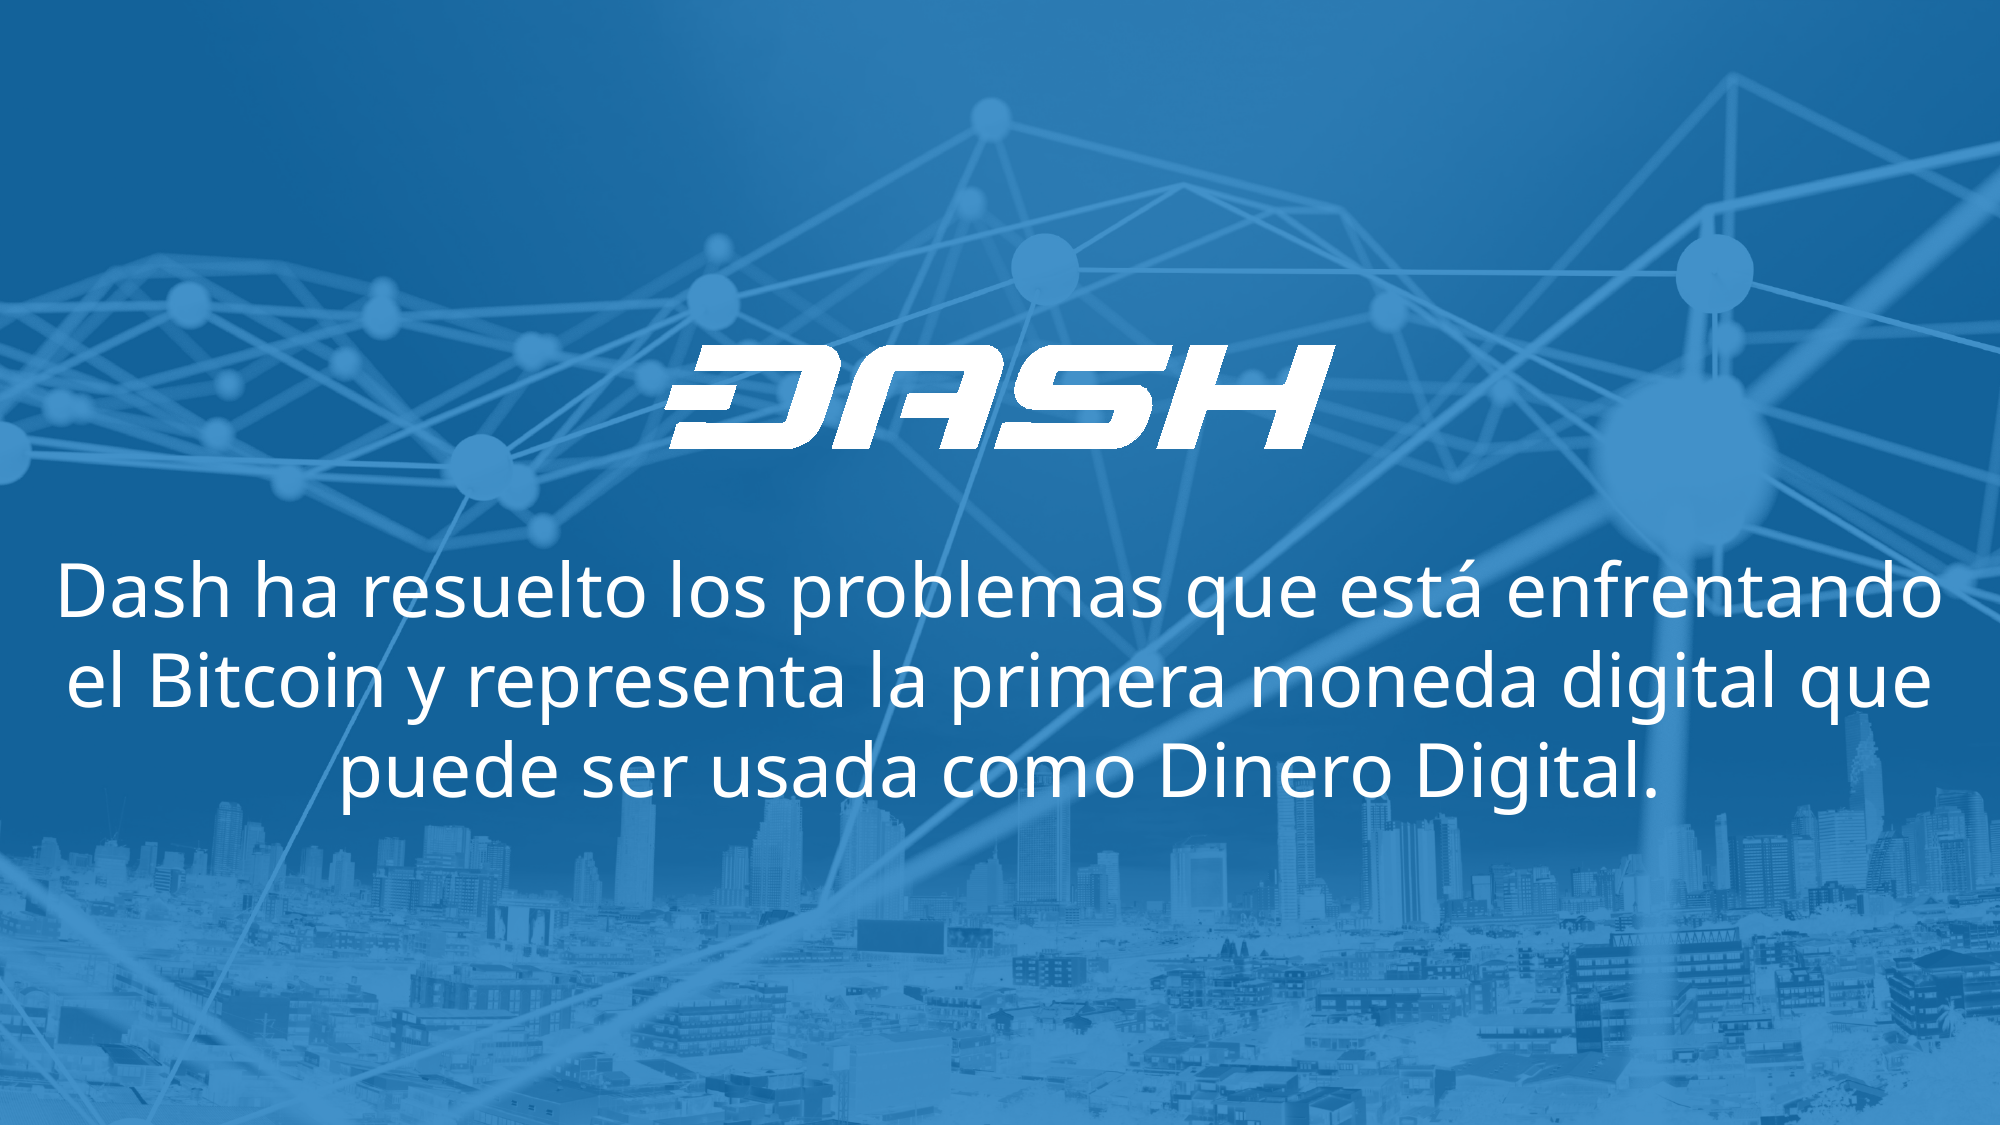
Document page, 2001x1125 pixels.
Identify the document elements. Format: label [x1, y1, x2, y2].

text_box [664, 345, 1335, 449]
picture [0, 0, 2000, 1125]
